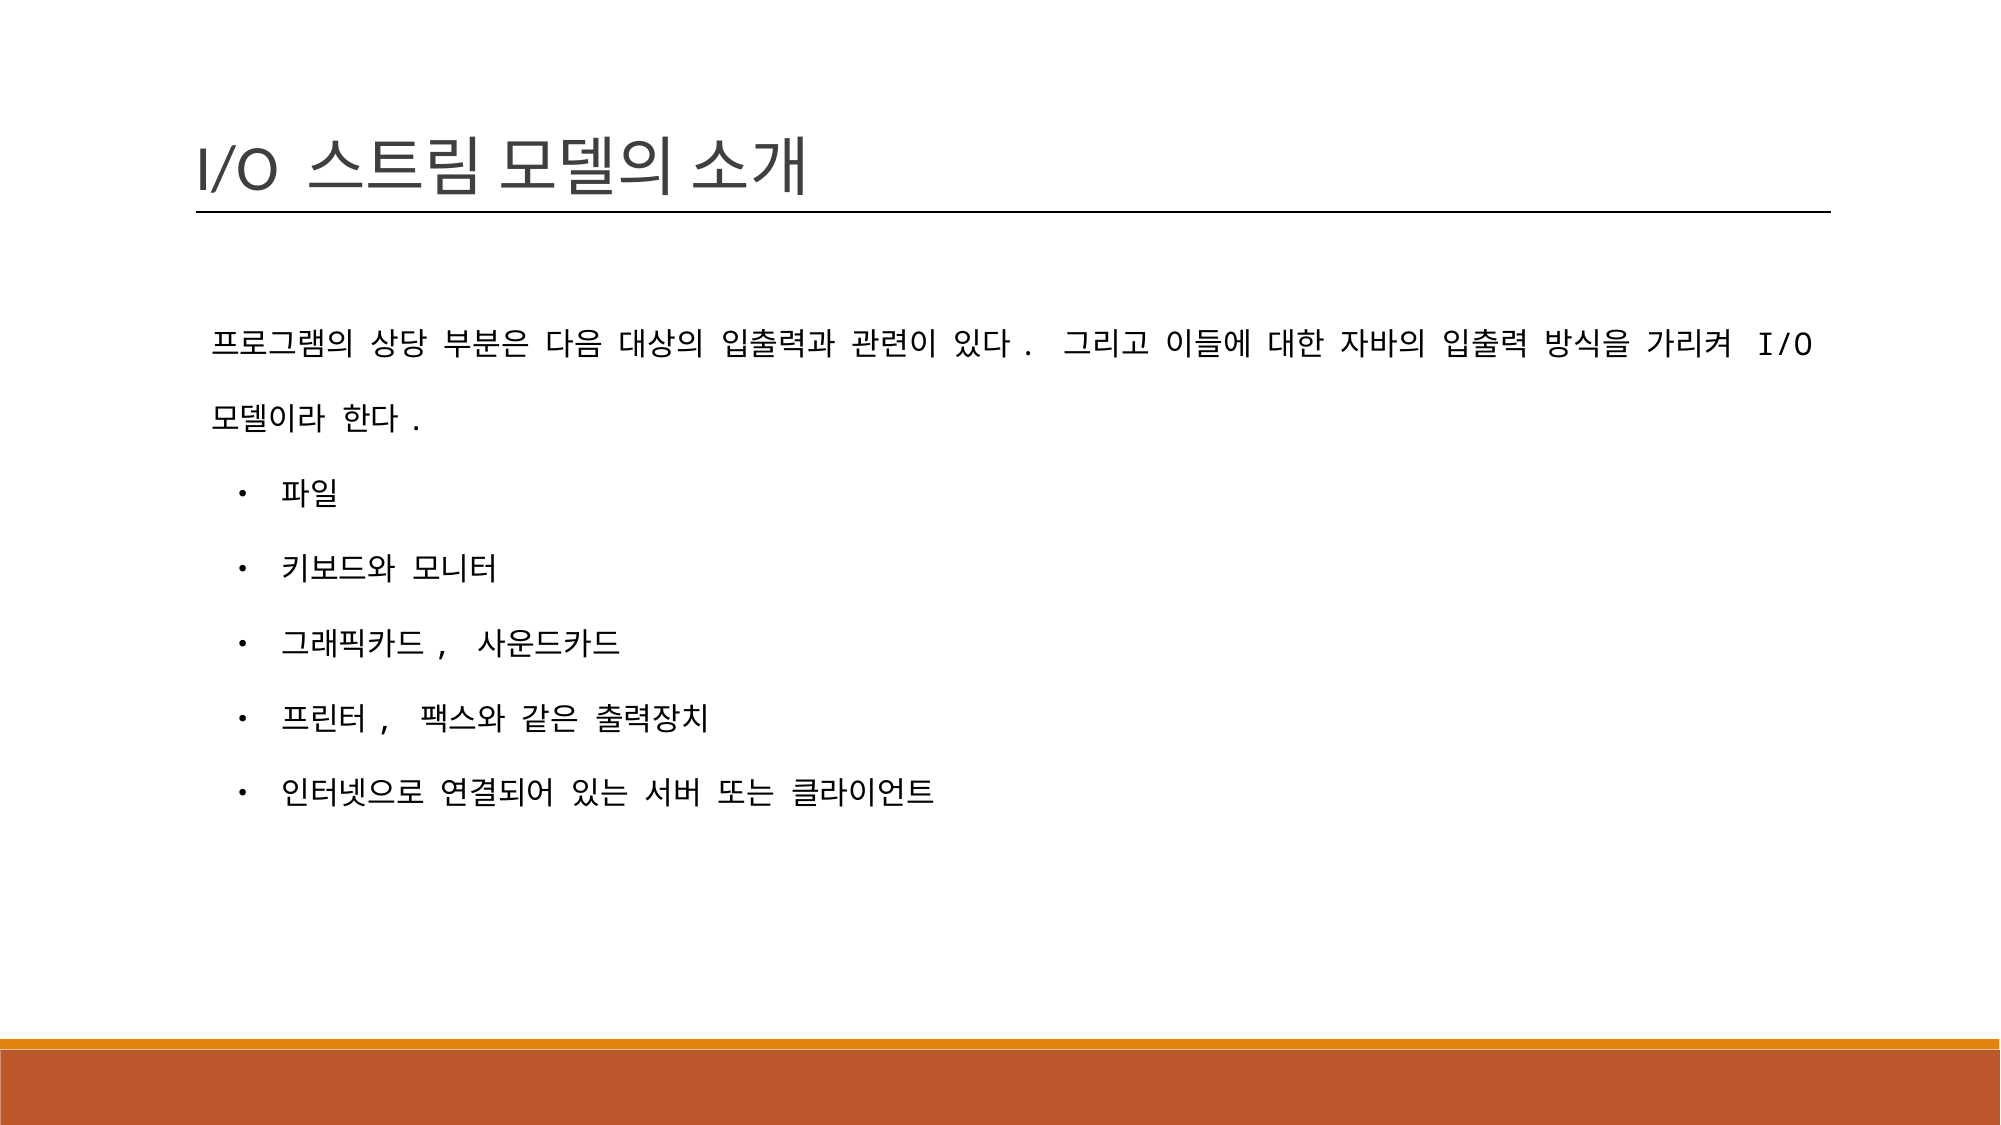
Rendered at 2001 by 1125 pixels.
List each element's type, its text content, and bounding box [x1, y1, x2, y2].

text_box I/O 스트림 모델의 소개 [179, 20, 1830, 210]
text_box 프로그램의 상당 부분은 다음 대상의 입출력과 관련이 있다. 그리고 이들에 대한 자바의 입출력 방식을 가리켜 I/O 모델이라 한다. • 파일 • 키보드와 모니터 • 그래픽카드, 사운드카드 • 프린터, 팩스와 같은 출력장치 • 인터넷으로 연결되어 있는 서버 또는 클라이언트 [196, 279, 1831, 819]
